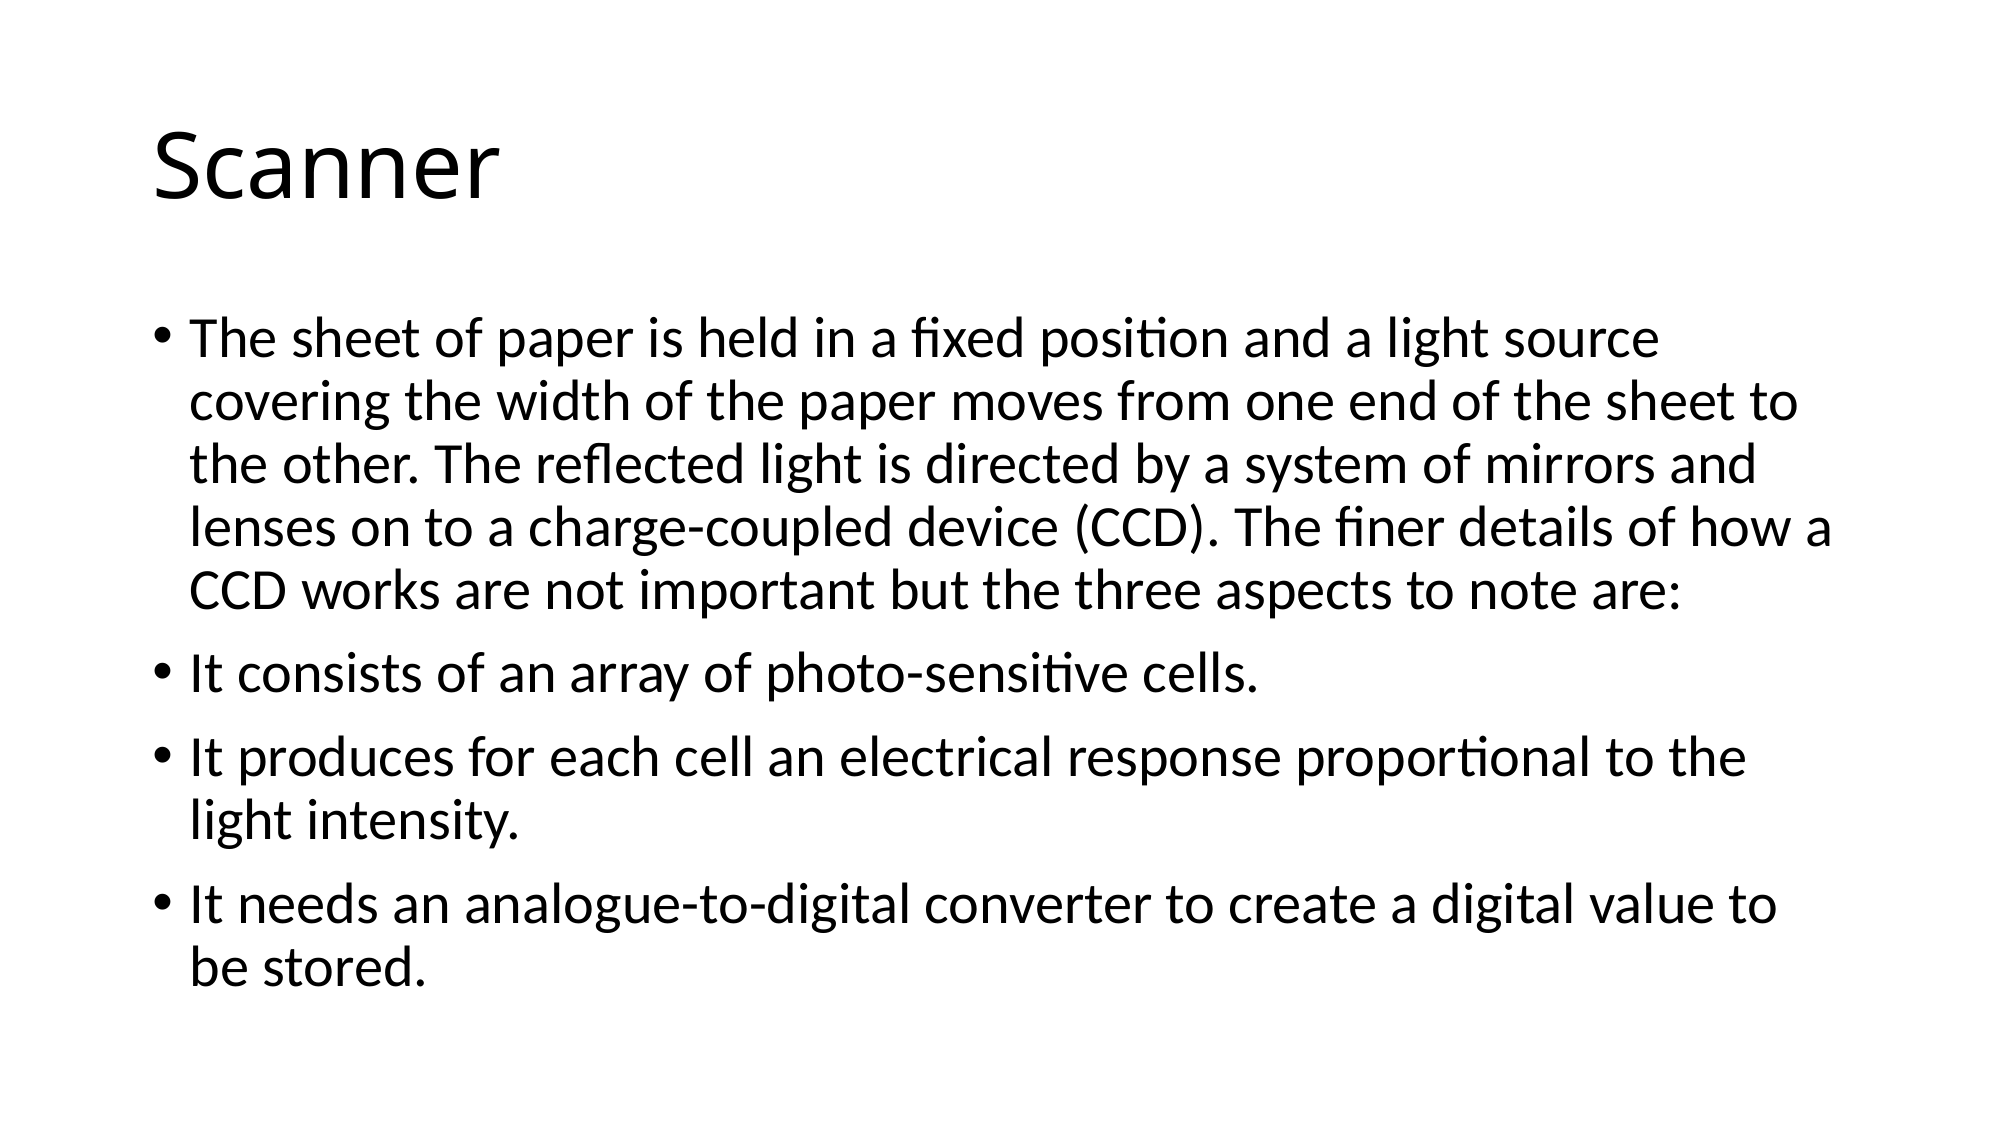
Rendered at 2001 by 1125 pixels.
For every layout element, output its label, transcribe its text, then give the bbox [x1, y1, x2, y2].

title Scanner [137, 59, 1863, 278]
list The sheet of paper is held in a fixed position and a light source covering the width of the paper moves from one end of the sheet to the other. The reflected light is directed by a system of mirrors and lenses on to a charge-coupled device (CCD). The finer details of how a CCD works are not important but the three aspects to note are: It consists of an array of photo-sensitive cells. It produces for each cell an electrical response proportional to the light intensity. It needs an analogue-to-digital converter to create a digital value to be stored. [137, 299, 1863, 1014]
